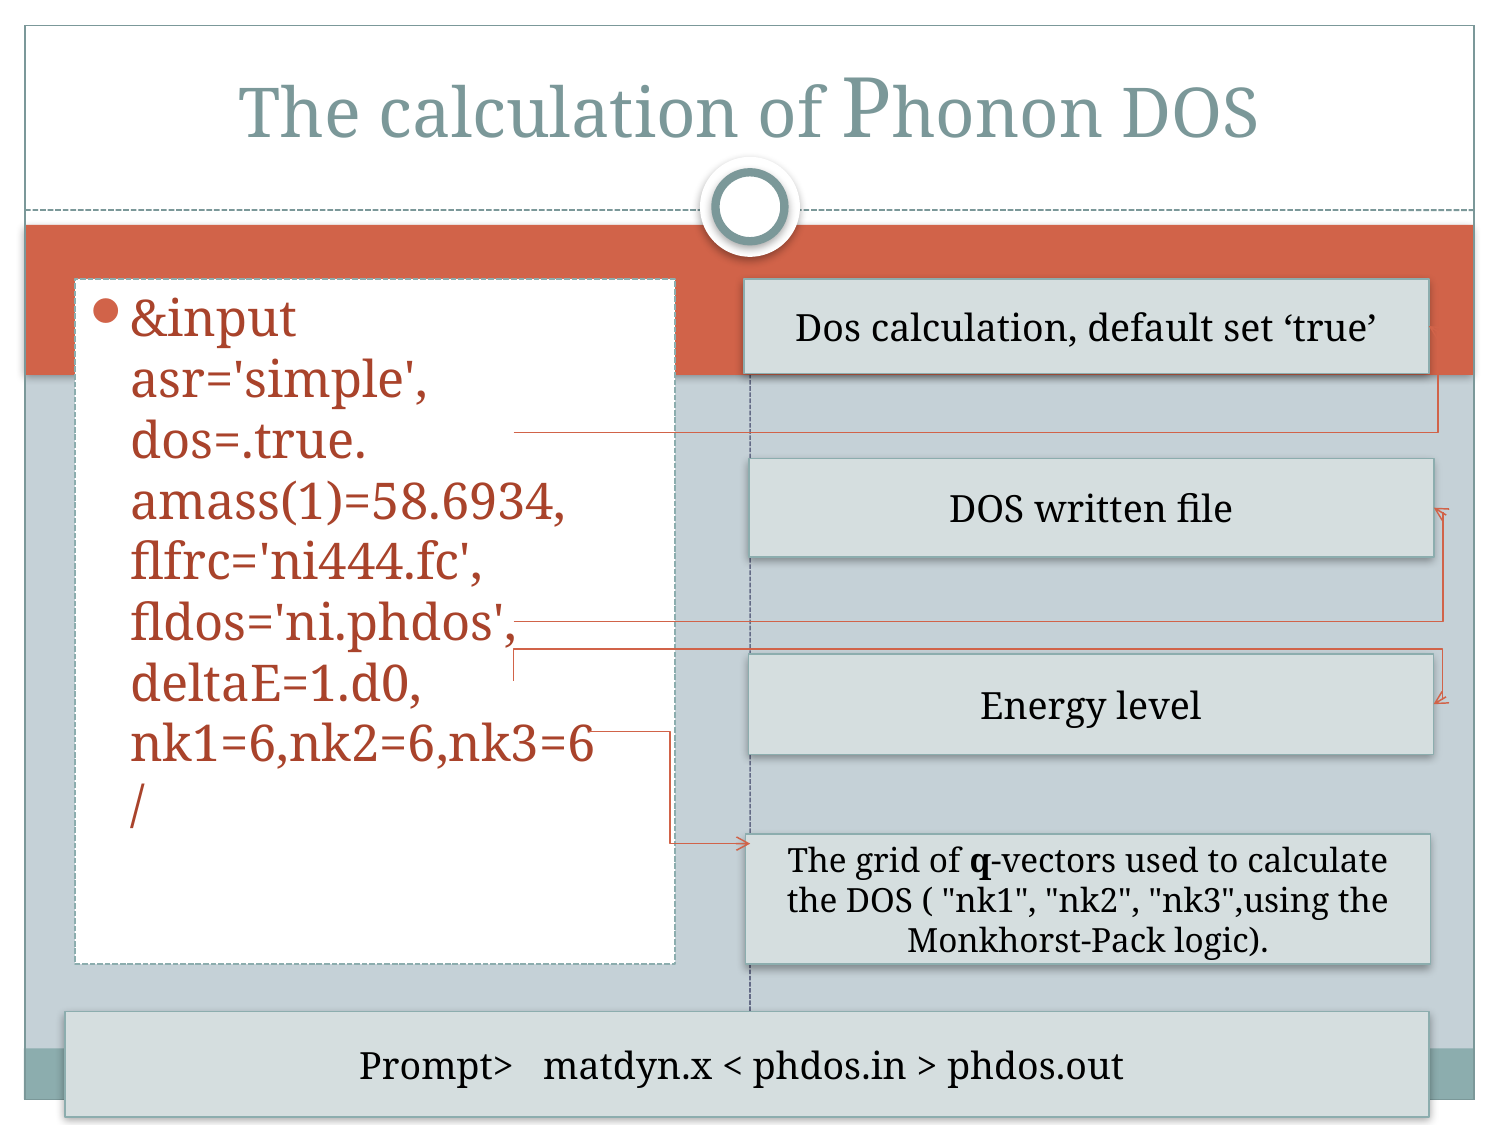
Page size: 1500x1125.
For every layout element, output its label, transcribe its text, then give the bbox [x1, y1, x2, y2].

title The calculation of Phonon DOS [49, 37, 1450, 162]
text_box Energy level [748, 653, 1434, 755]
text_box Dos calculation, default set ‘true’ [743, 278, 1430, 374]
text_box Prompt> matdyn.x < phdos.in > phdos.out [64, 1011, 1430, 1118]
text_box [589, 731, 751, 844]
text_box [513, 680, 749, 705]
text_box DOS written file [748, 458, 1435, 558]
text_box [513, 325, 745, 433]
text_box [513, 507, 749, 622]
text_box The grid of q-vectors used to calculate the DOS ( "nk1", "nk2", "nk3",using the Monkhorst-Pack logic). [745, 833, 1431, 965]
list &input asr='simple', dos=.true. amass(1)=58.6934, flfrc='ni444.fc', fldos='ni.phdos', deltaE=1.d0, nk1=6,nk2=6,nk3=6 / [74, 278, 676, 965]
